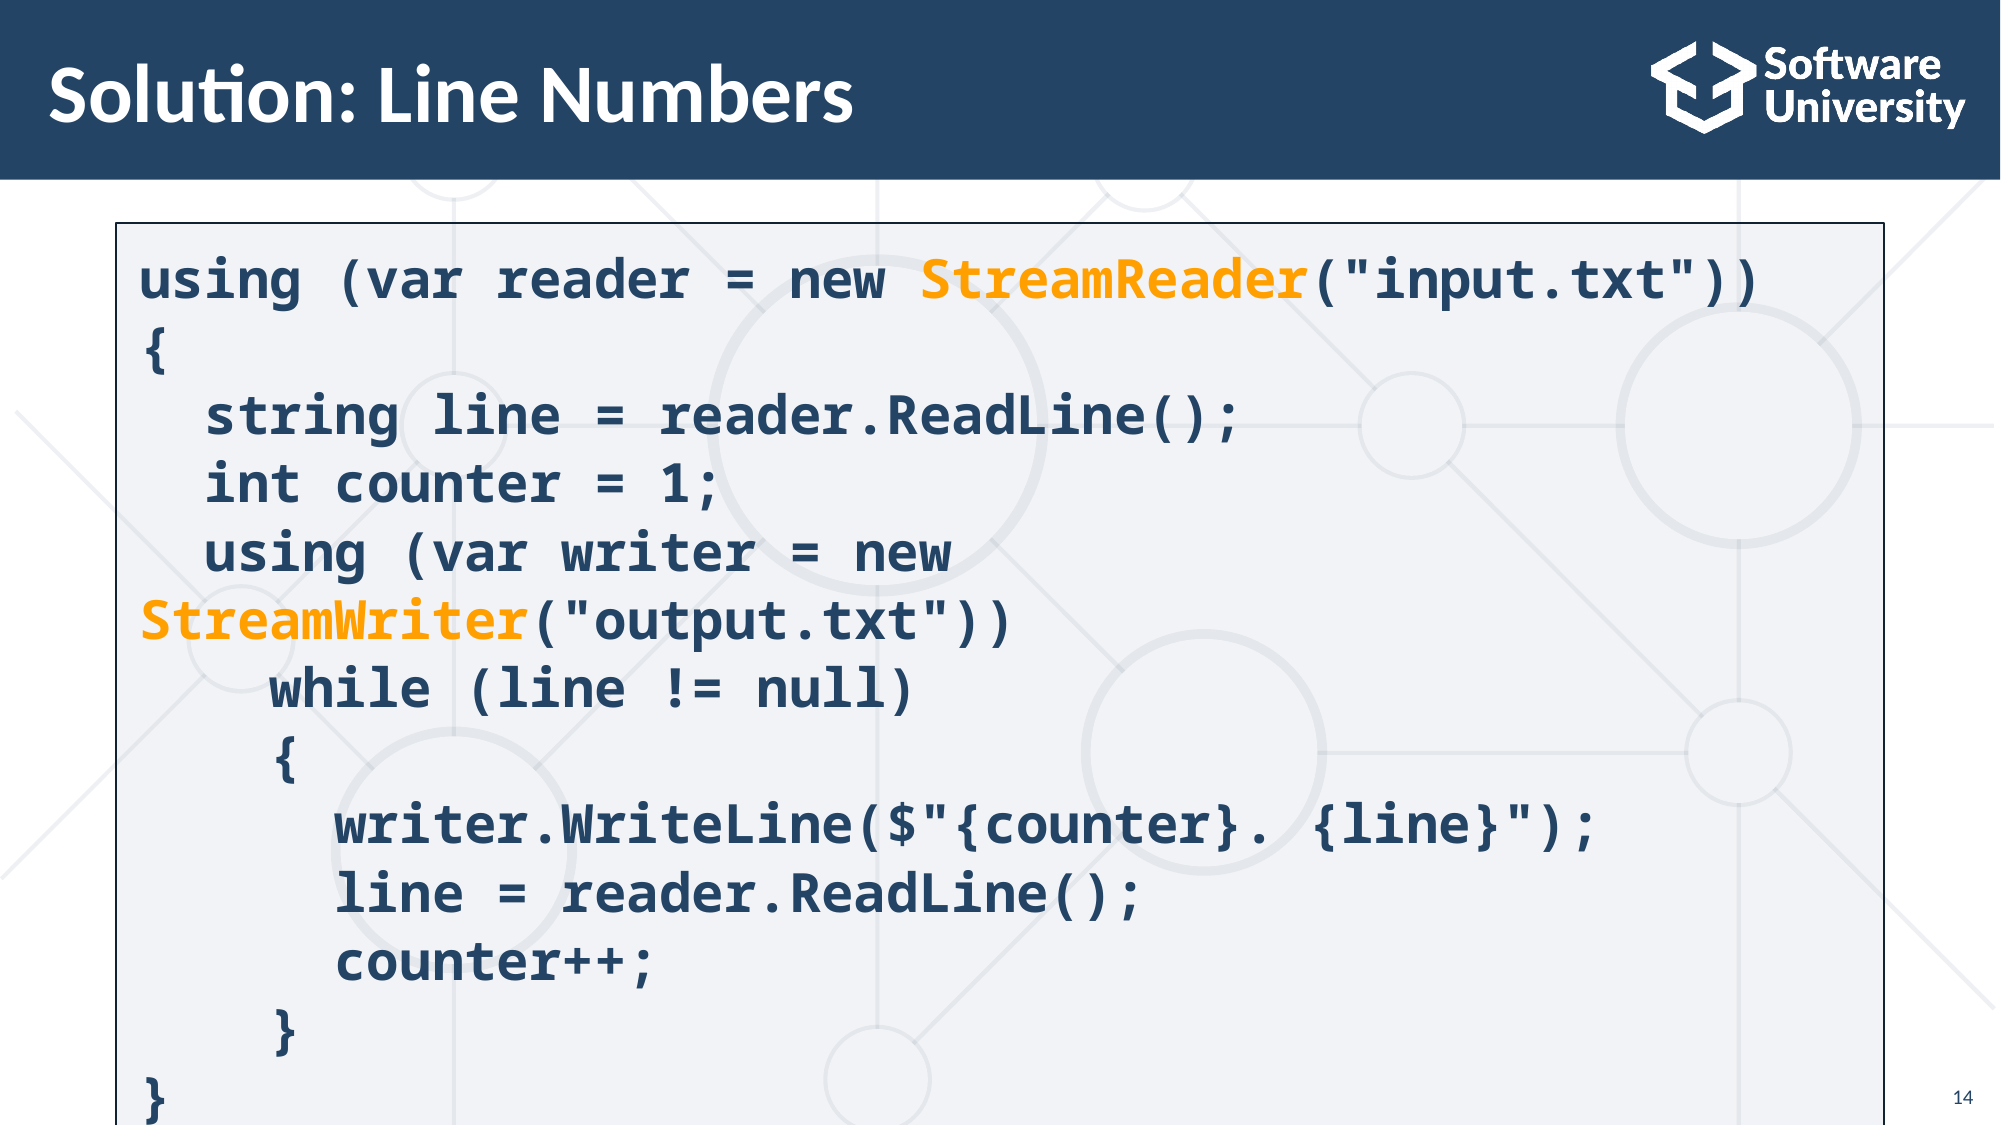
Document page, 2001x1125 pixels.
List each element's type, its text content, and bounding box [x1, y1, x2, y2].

text_box using (var reader = new StreamReader("input.txt")) { string line = reader.ReadLine(); int counter = 1; using (var writer = new StreamWriter("output.txt")) while (line != null) { writer.WriteLine($"{counter}. {line}"); line = reader.ReadLine(); counter++; } } [115, 223, 1884, 1125]
picture [1651, 41, 1966, 134]
title Solution: Line Numbers [31, 16, 1625, 162]
slide_number 14 [1928, 1067, 1989, 1117]
